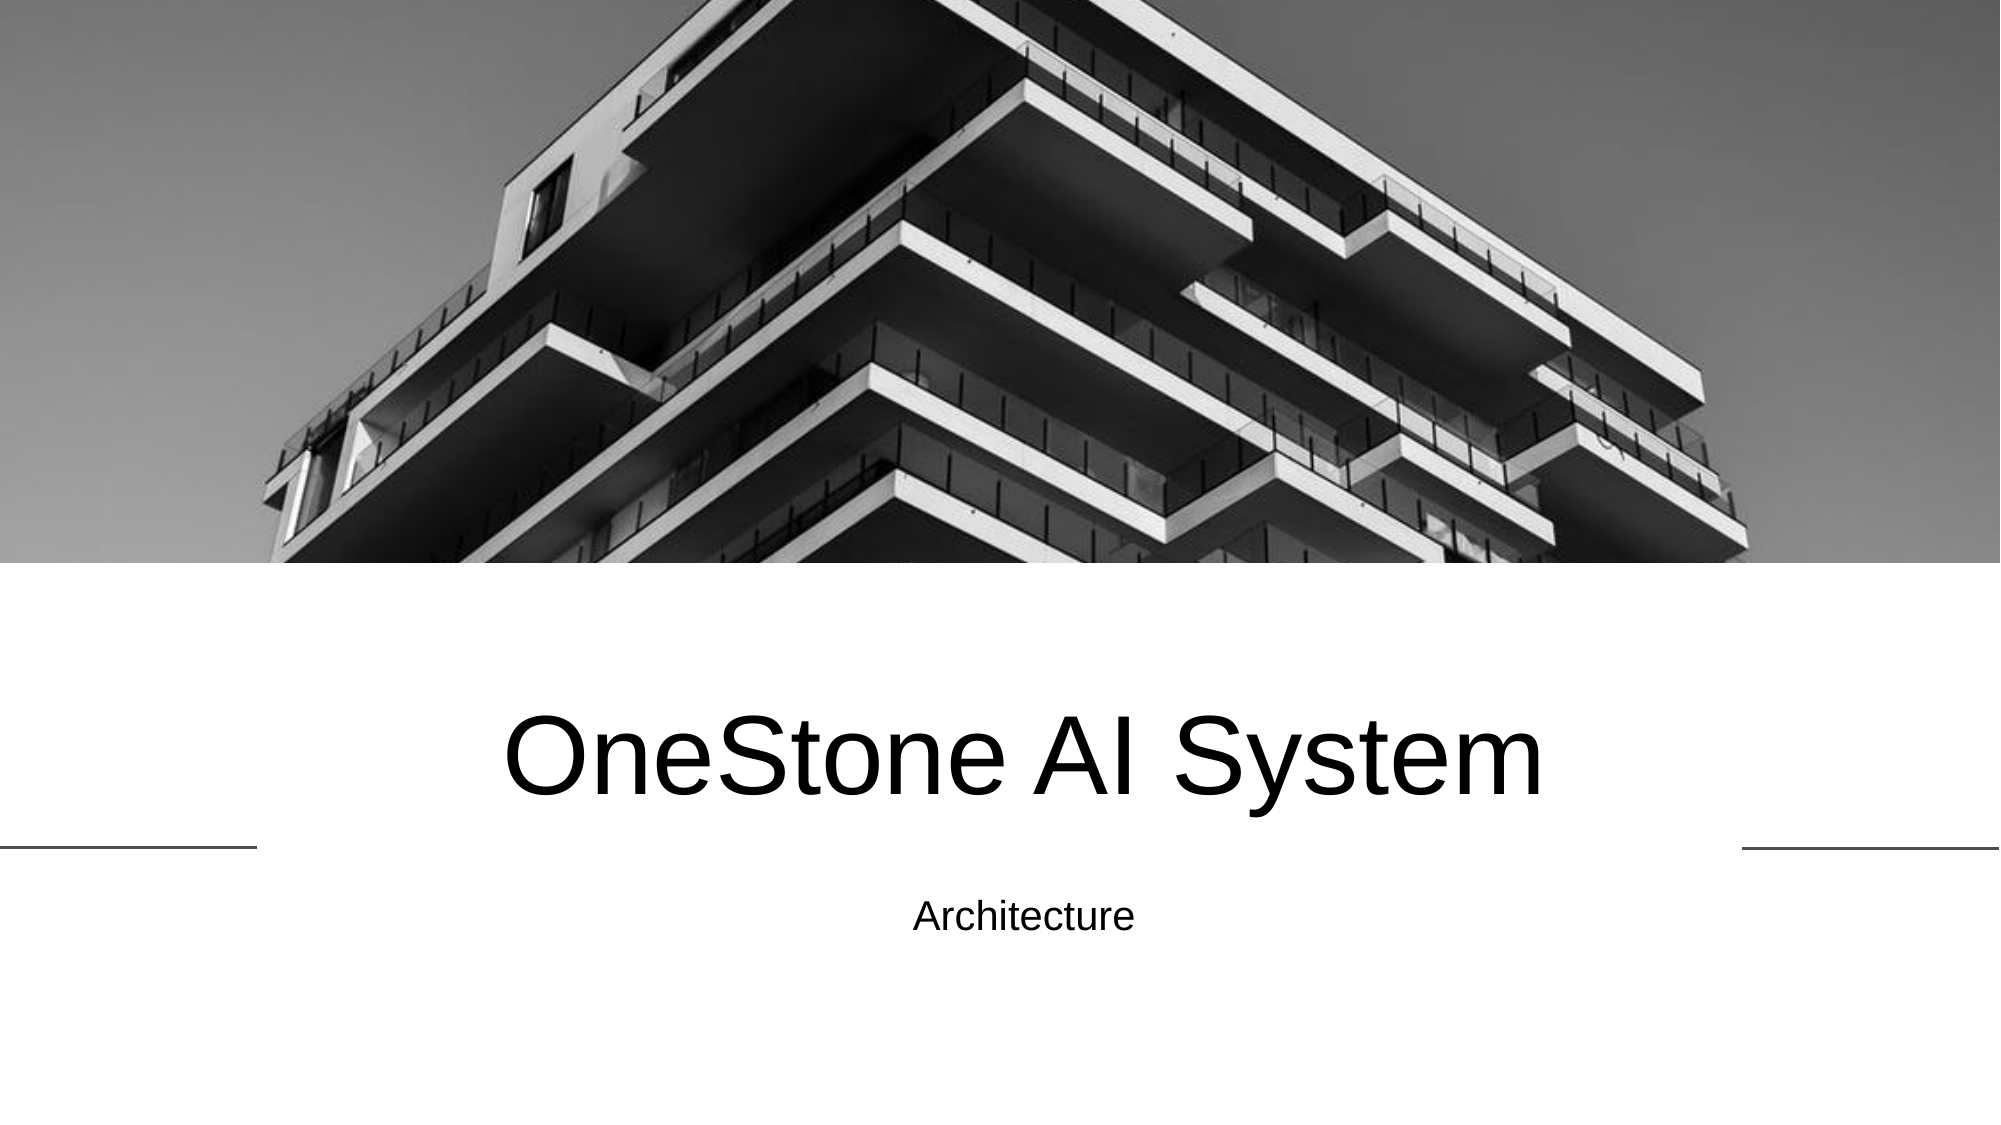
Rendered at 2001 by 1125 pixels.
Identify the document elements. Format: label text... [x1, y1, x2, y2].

subtitle Architecture [274, 871, 1775, 993]
title OneStone AI System [274, 629, 1775, 825]
picture [0, 0, 2000, 563]
